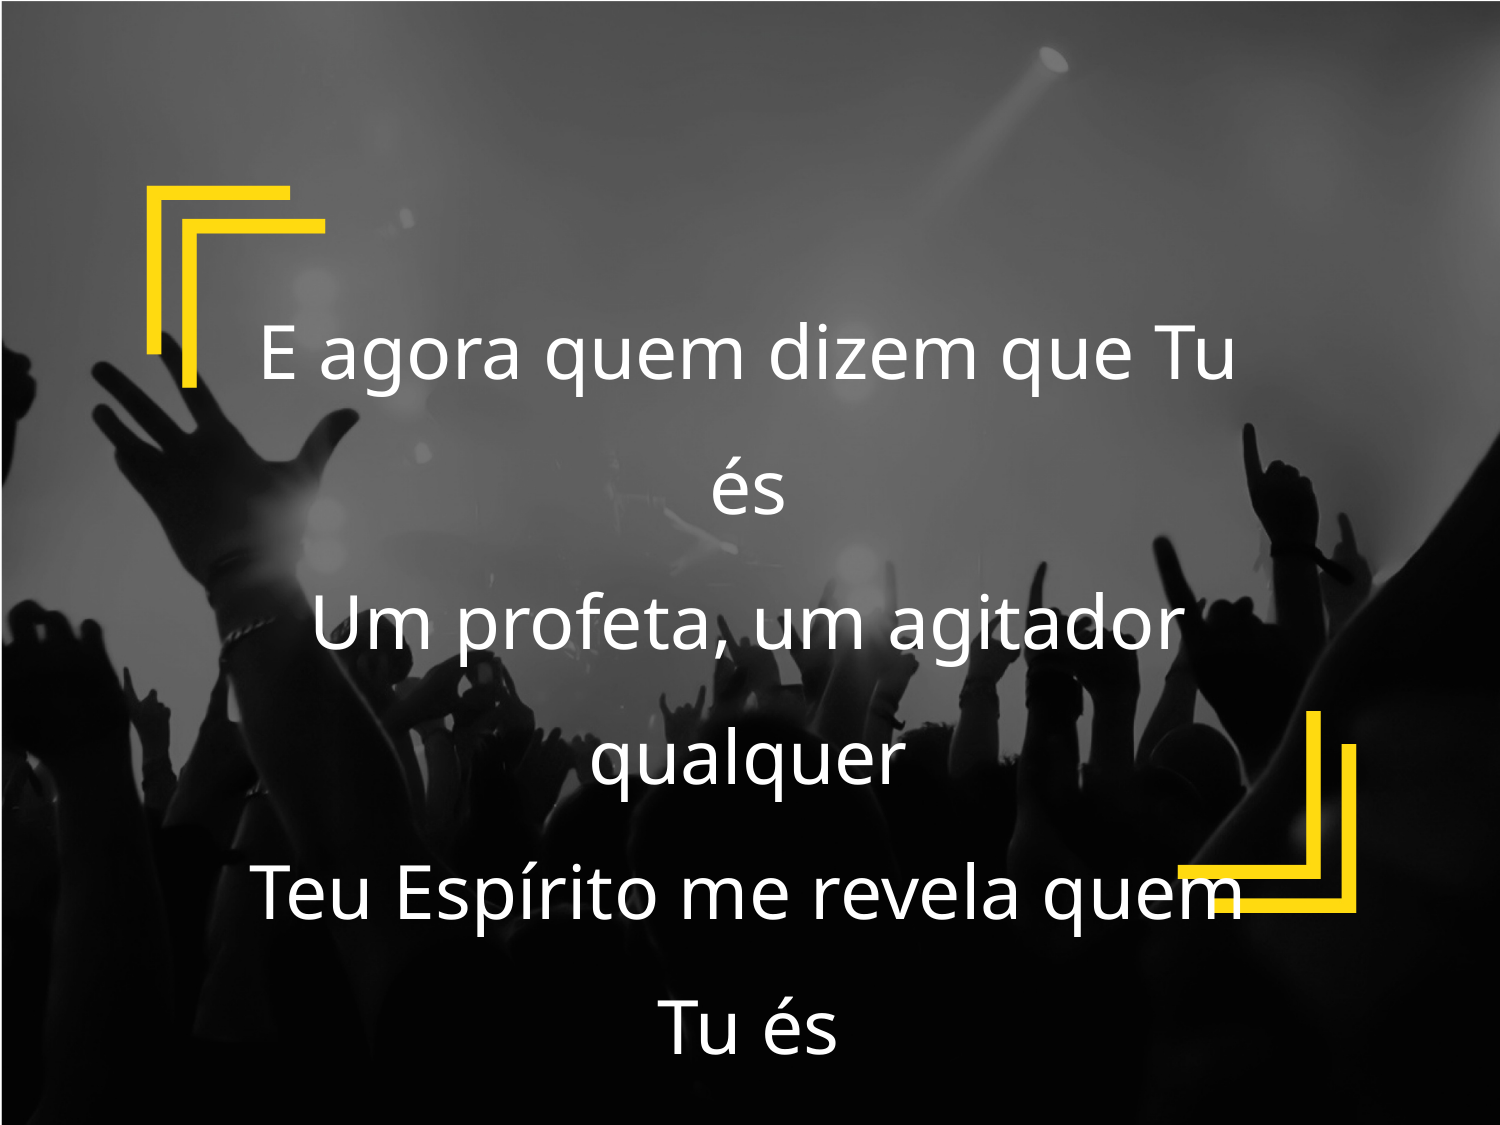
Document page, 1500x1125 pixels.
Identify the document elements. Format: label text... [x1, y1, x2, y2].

text_box E agora quem dizem que Tu és Um profeta, um agitador qualquer Teu Espírito me revela quem Tu és Ungido de Deus [197, 252, 1300, 1125]
picture [0, 0, 1500, 1125]
